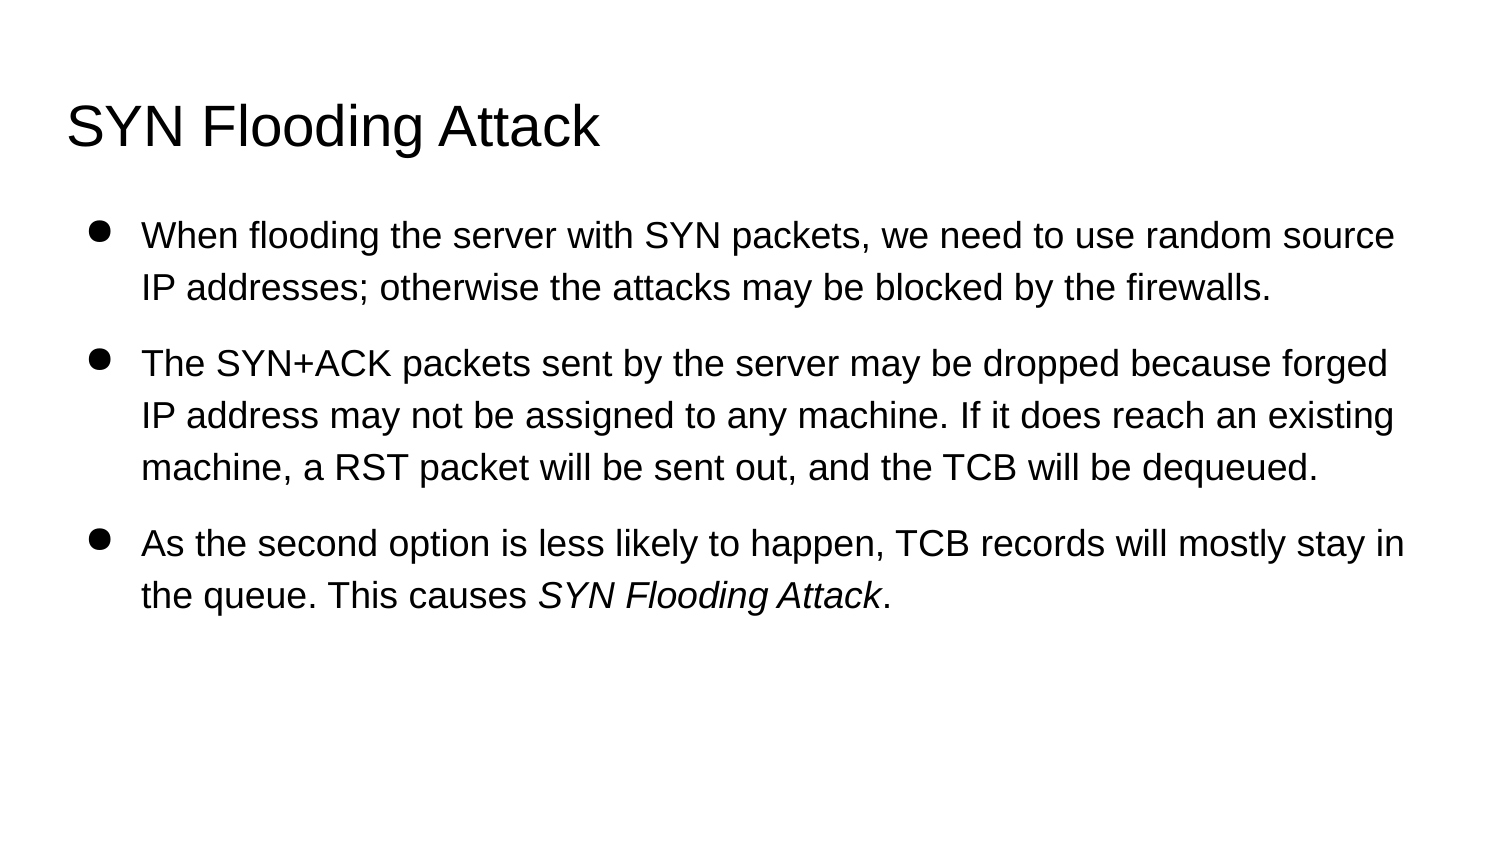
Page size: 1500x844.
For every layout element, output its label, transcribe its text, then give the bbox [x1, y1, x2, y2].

title SYN Flooding Attack [51, 72, 1449, 167]
list When flooding the server with SYN packets, we need to use random source IP addresses; otherwise the attacks may be blocked by the firewalls. The SYN+ACK packets sent by the server may be dropped because forged IP address may not be assigned to any machine. If it does reach an existing machine, a RST packet will be sent out, and the TCB will be dequeued. As the second option is less likely to happen, TCB records will mostly stay in the queue. This causes SYN Flooding Attack. [51, 189, 1449, 750]
